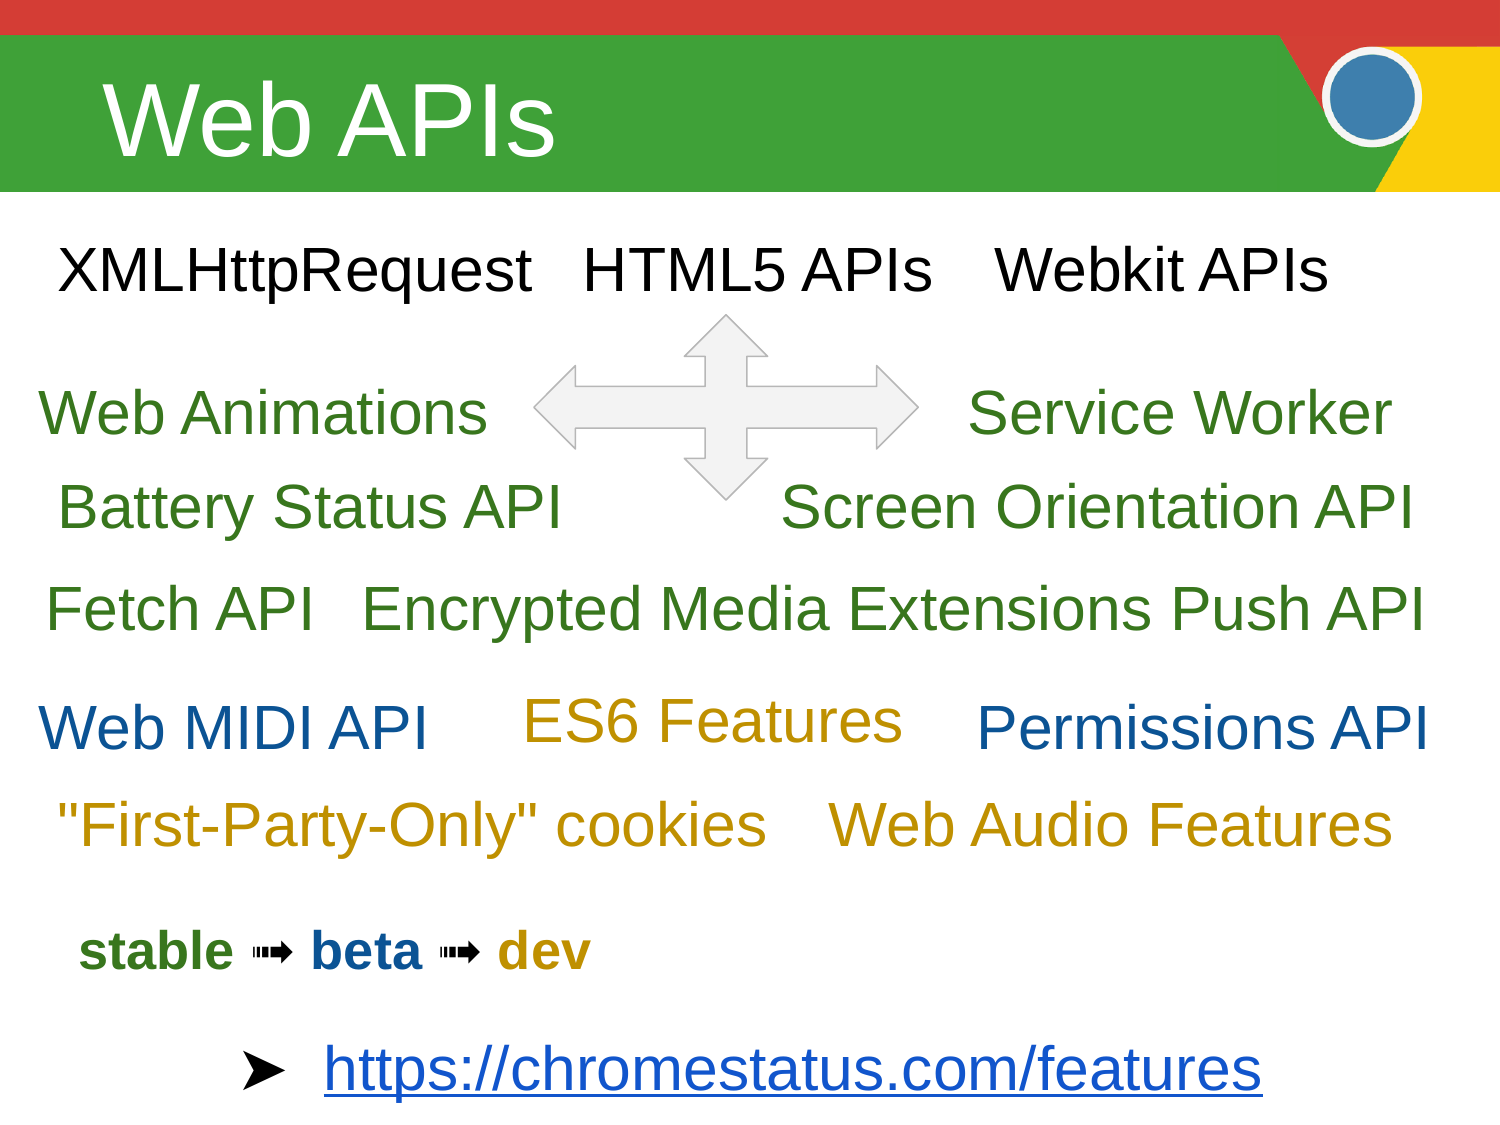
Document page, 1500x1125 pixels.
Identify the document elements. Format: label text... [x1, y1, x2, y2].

text_box [539, 314, 919, 500]
text_box Web Animations [23, 357, 539, 458]
text_box Push API [1155, 552, 1470, 654]
text_box ➤ https://chromestatus.com/features [0, 1012, 1500, 1125]
text_box Fetch API [30, 552, 356, 654]
text_box Battery Status API [42, 450, 623, 552]
text_box Permissions API [961, 672, 1476, 773]
picture [0, 0, 1500, 193]
text_box Service Worker [952, 357, 1415, 458]
text_box Encrypted Media Extensions [356, 552, 1155, 654]
text_box ES6 Features [507, 664, 939, 766]
text_box stable ➟ beta ➟ dev [63, 900, 639, 982]
text_box HTML5 APIs [567, 214, 953, 315]
text_box Screen Orientation API [765, 450, 1470, 552]
text_box Web MIDI API [23, 672, 455, 773]
text_box Web Audio Features [813, 769, 1471, 870]
text_box XMLHttpRequest [42, 214, 557, 315]
text_box "First-Party-Only" cookies [42, 769, 795, 870]
text_box Webkit APIs [979, 214, 1353, 315]
